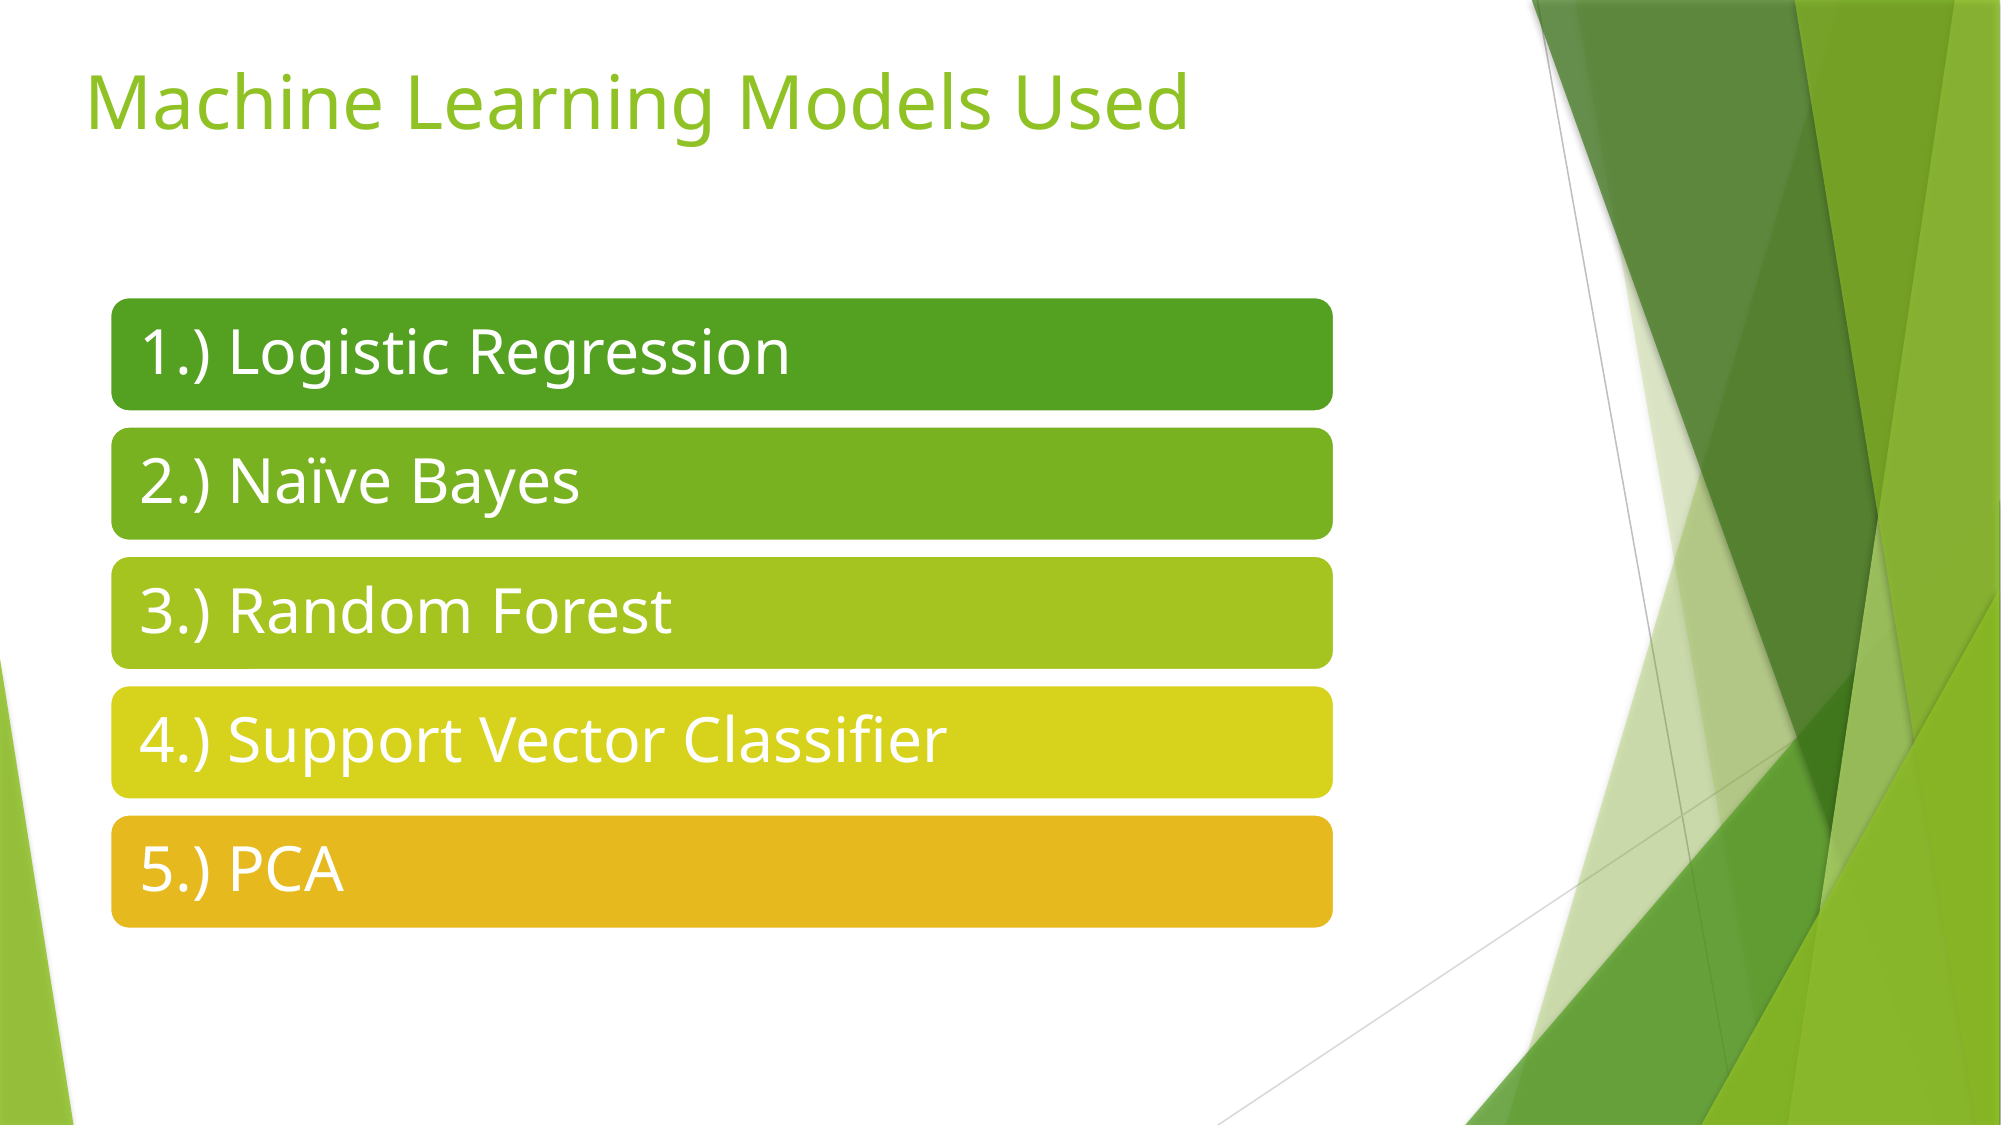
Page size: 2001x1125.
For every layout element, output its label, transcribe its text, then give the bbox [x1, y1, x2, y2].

text_box Machine Learning Models Used [70, 47, 1481, 265]
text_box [109, 294, 1335, 932]
